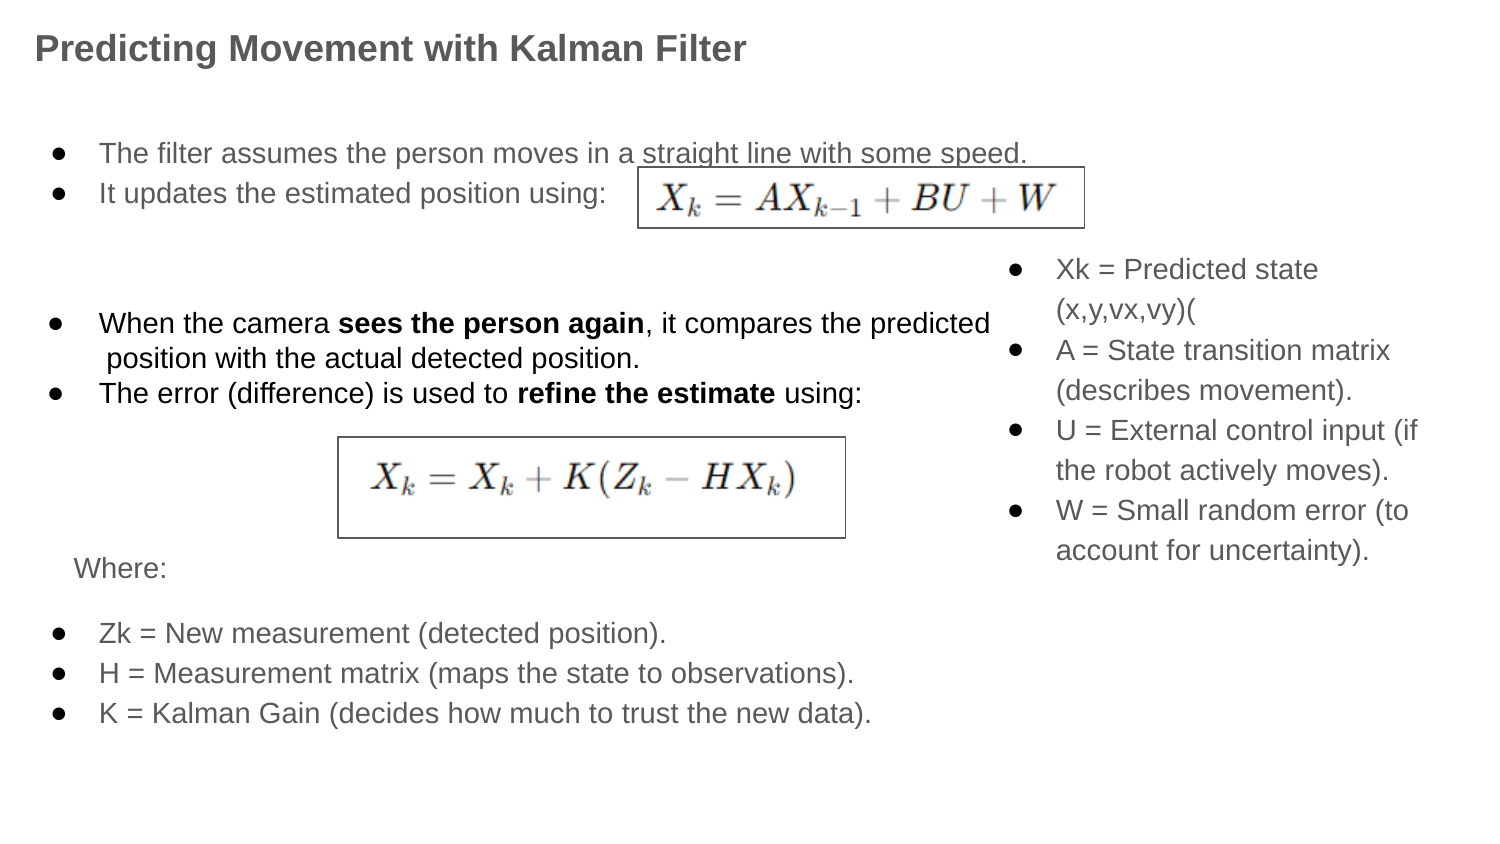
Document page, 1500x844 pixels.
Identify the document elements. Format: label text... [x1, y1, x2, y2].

text_box Xk​ = Predicted state (x,y,vx,vy)( A = State transition matrix (describes movement). U = External control input (if the robot actively moves). W = Small random error (to account for uncertainty). [965, 230, 1467, 619]
text_box Predicting Movement with Kalman Filter The filter assumes the person moves in a straight line with some speed. It updates the estimated position using: When the camera sees the person again, it compares the predicted position with the actual detected position. The error (difference) is used to refine the estimate using: Where: Zk = New measurement (detected position). H = Measurement matrix (maps the state to observations). K = Kalman Gain (decides how much to trust the new data). [8, 9, 1483, 831]
picture [338, 437, 846, 538]
picture [638, 167, 1085, 228]
